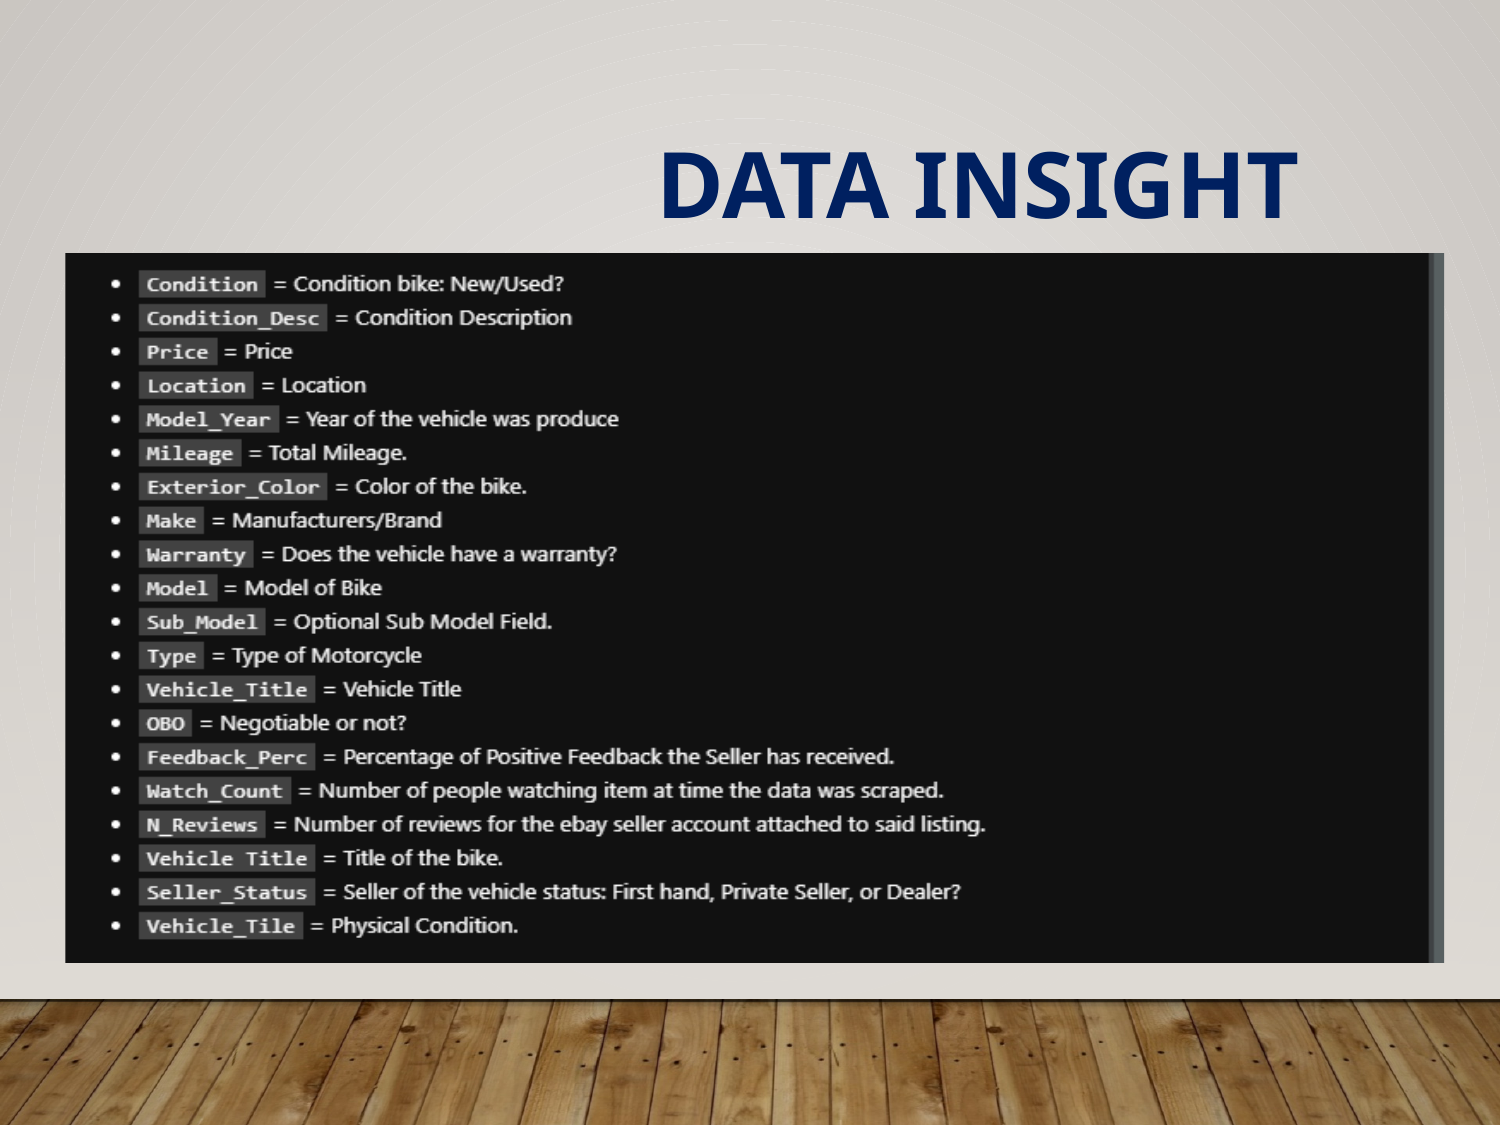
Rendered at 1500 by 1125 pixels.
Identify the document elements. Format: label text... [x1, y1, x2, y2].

picture [65, 253, 1445, 963]
picture [0, 999, 1500, 1125]
title DATA INSIGHT [236, 131, 1315, 253]
